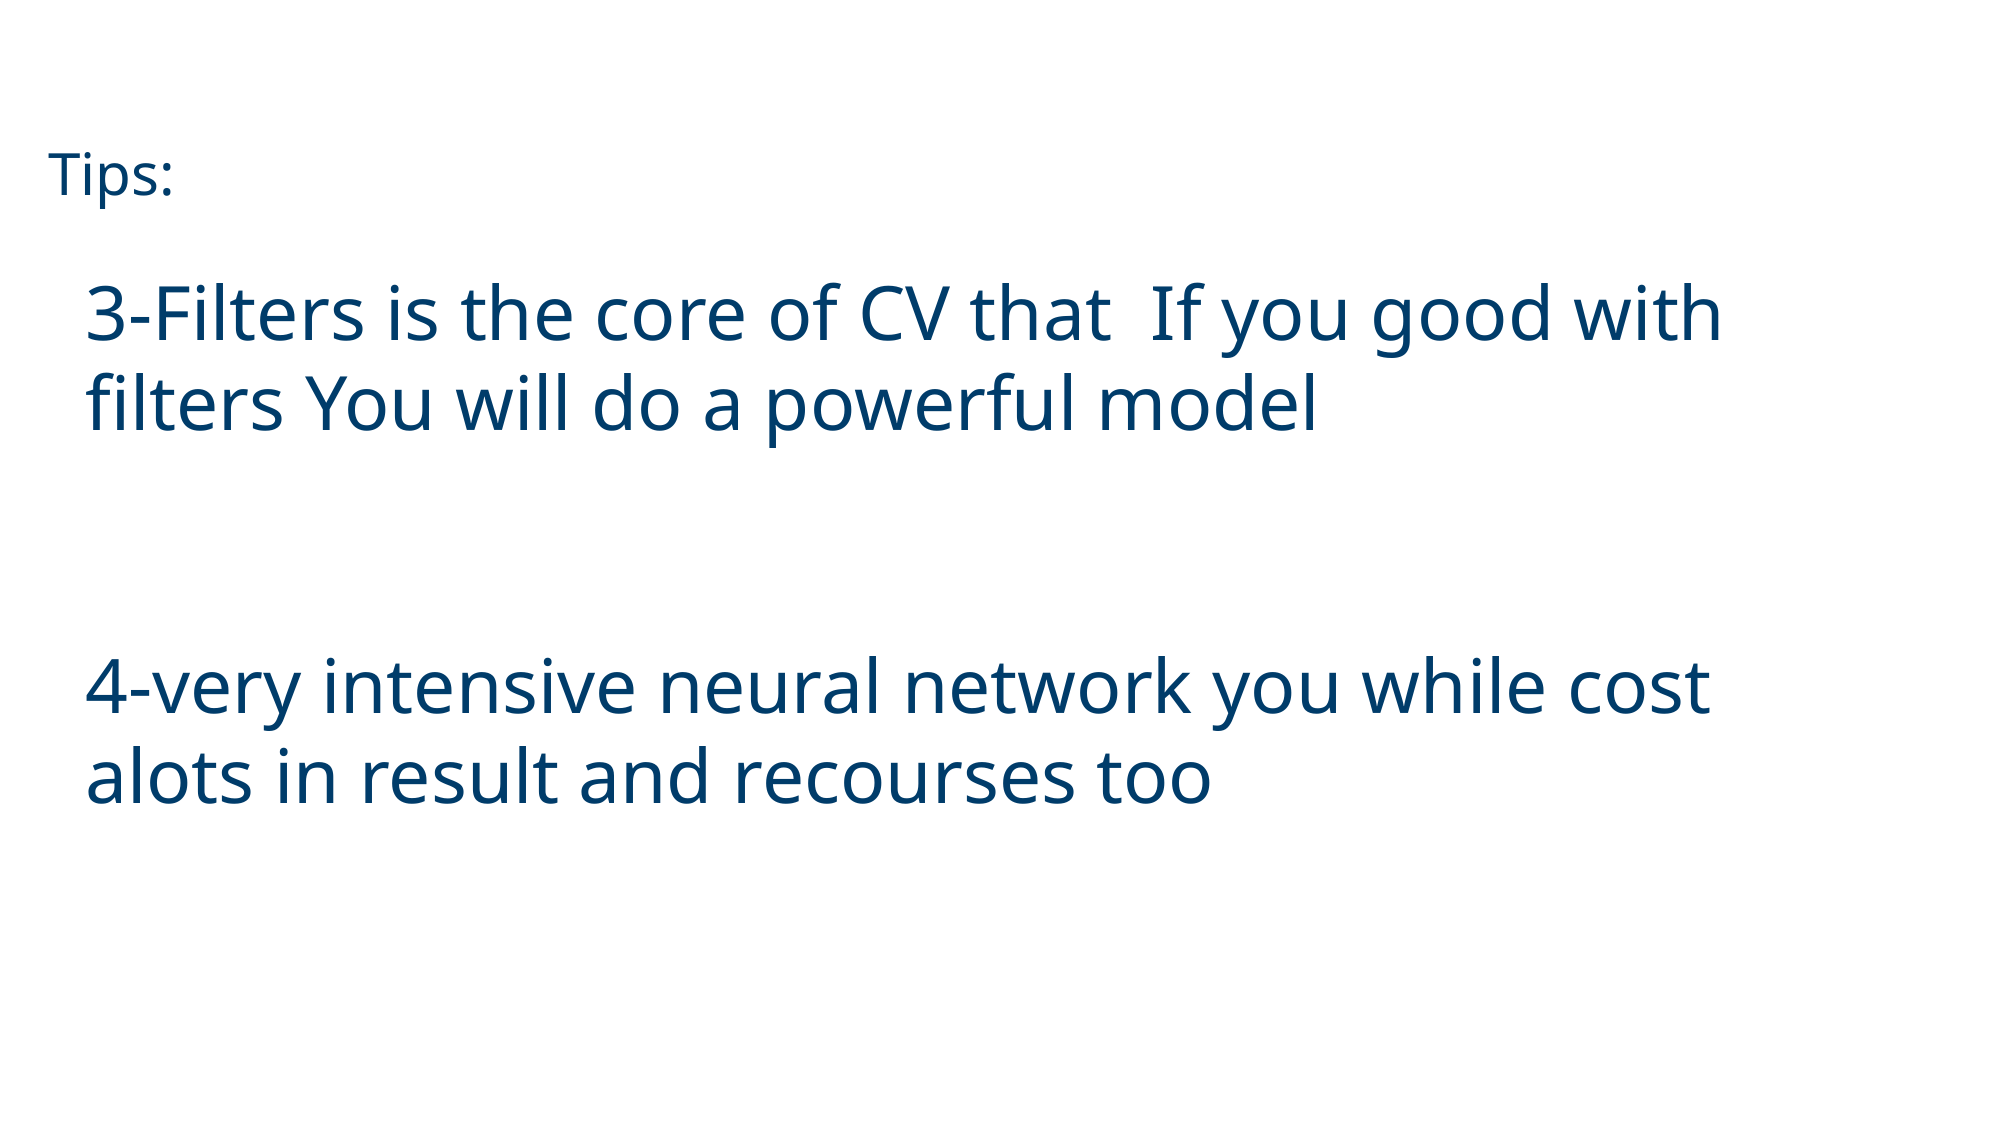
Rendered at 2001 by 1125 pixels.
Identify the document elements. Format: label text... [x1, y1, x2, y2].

text_box Tips: [48, 136, 1662, 207]
text_box 4-very intensive neural network you while cost alots in result and recourses too [85, 638, 1801, 819]
text_box 3-Filters is the core of CV that If you good with filters You will do a powerful model [85, 265, 1823, 446]
